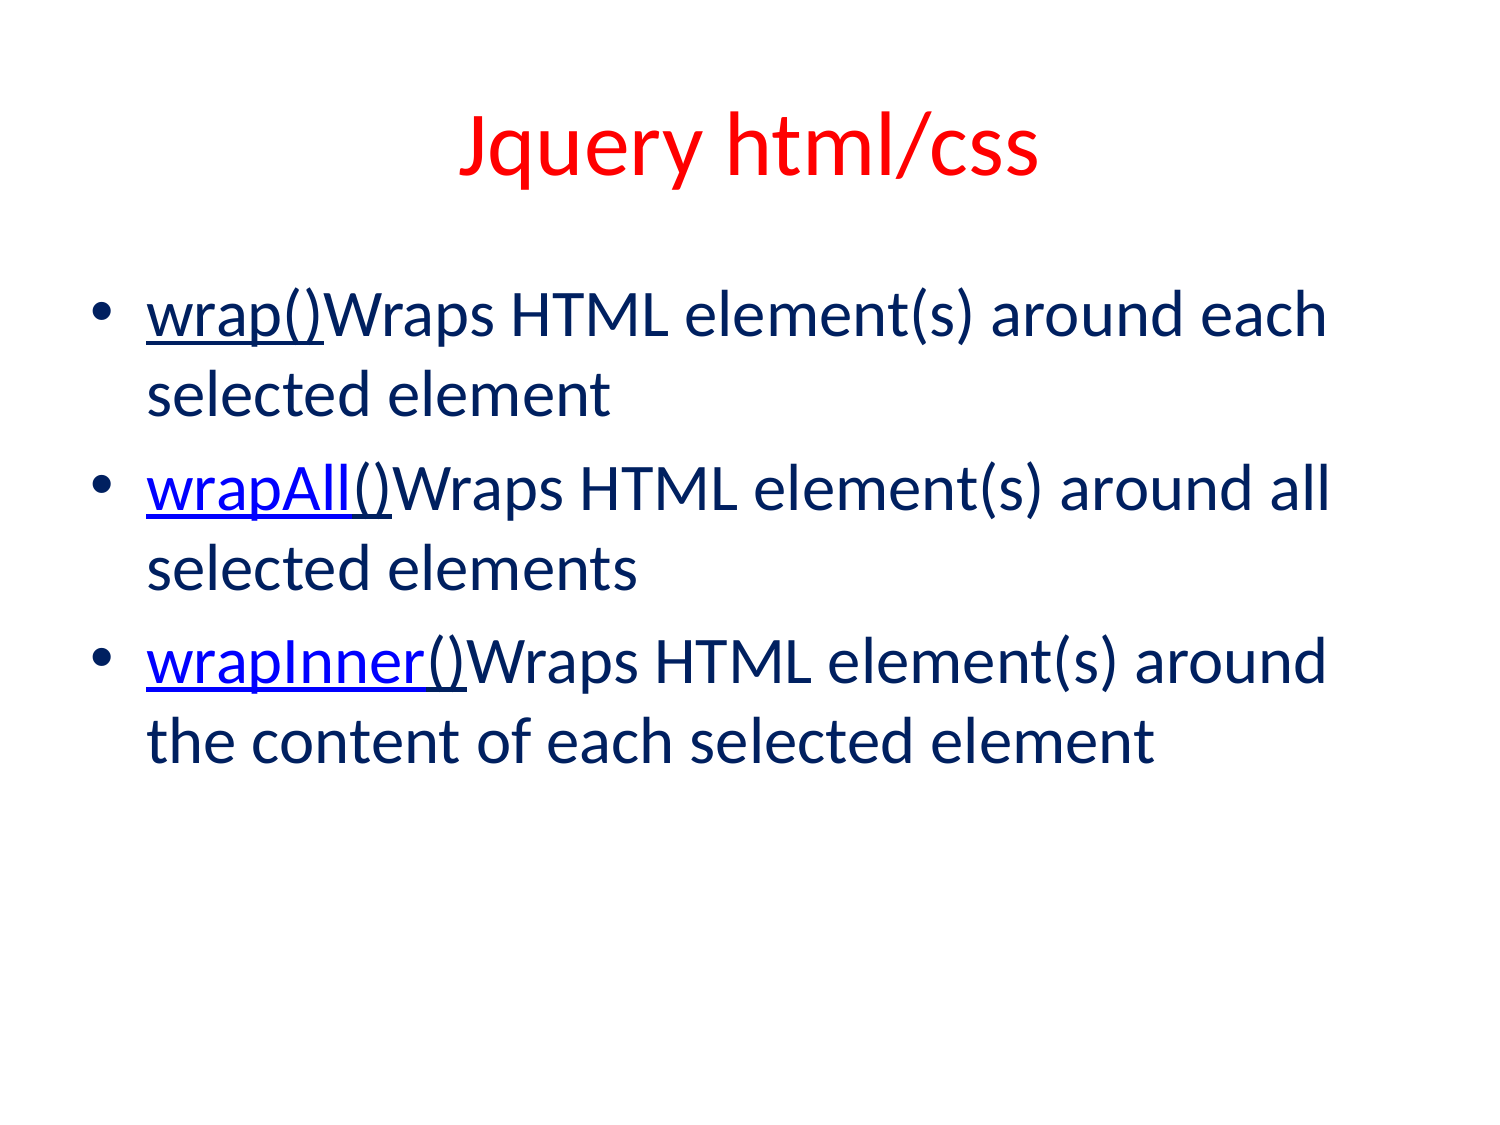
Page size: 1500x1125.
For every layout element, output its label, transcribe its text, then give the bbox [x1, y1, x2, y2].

list wrap()Wraps HTML element(s) around each selected element wrapAll()Wraps HTML element(s) around all selected elements wrapInner()Wraps HTML element(s) around the content of each selected element [75, 262, 1425, 1005]
title Jquery html/css [75, 45, 1425, 233]
